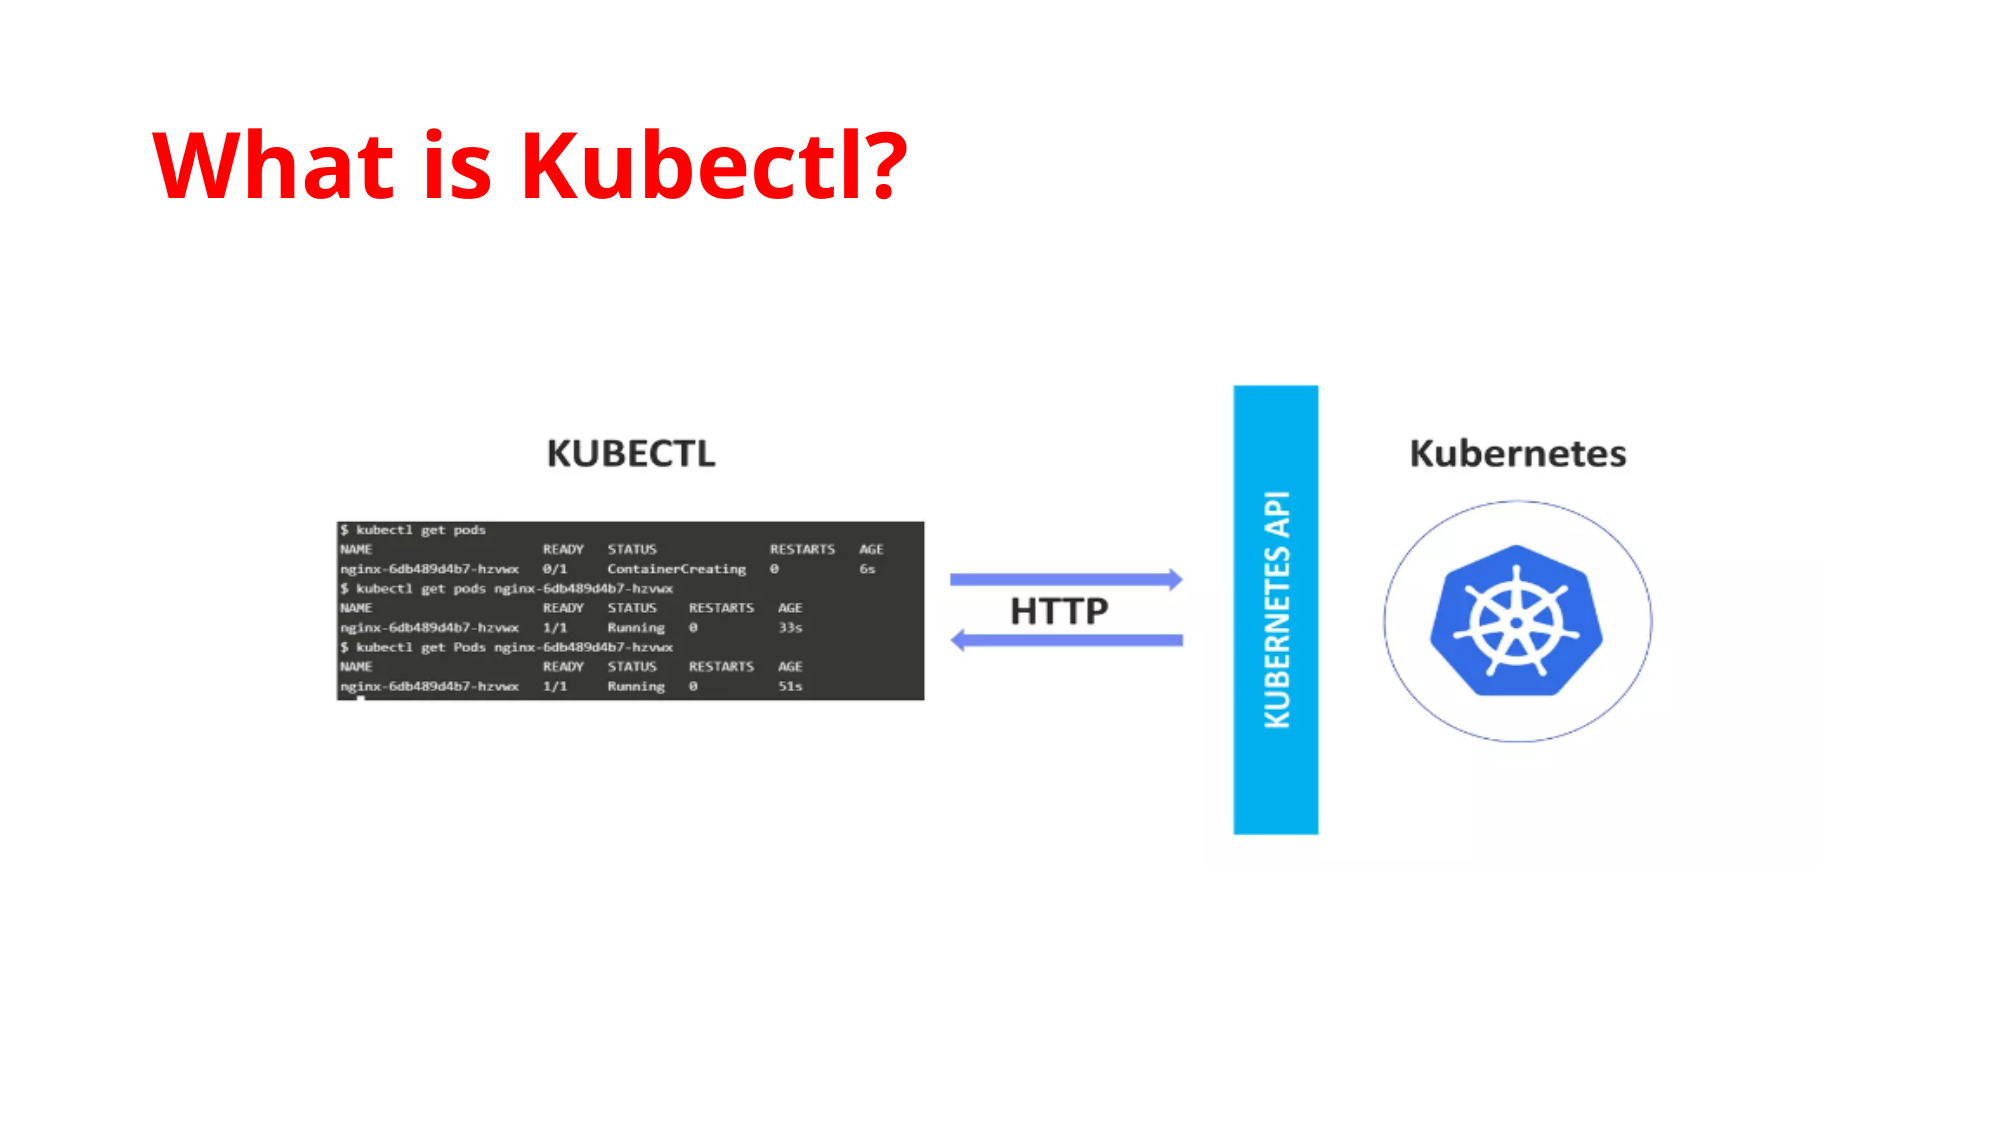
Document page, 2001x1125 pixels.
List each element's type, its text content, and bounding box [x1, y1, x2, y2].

title What is Kubectl? [137, 59, 1863, 278]
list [0, 309, 1820, 868]
